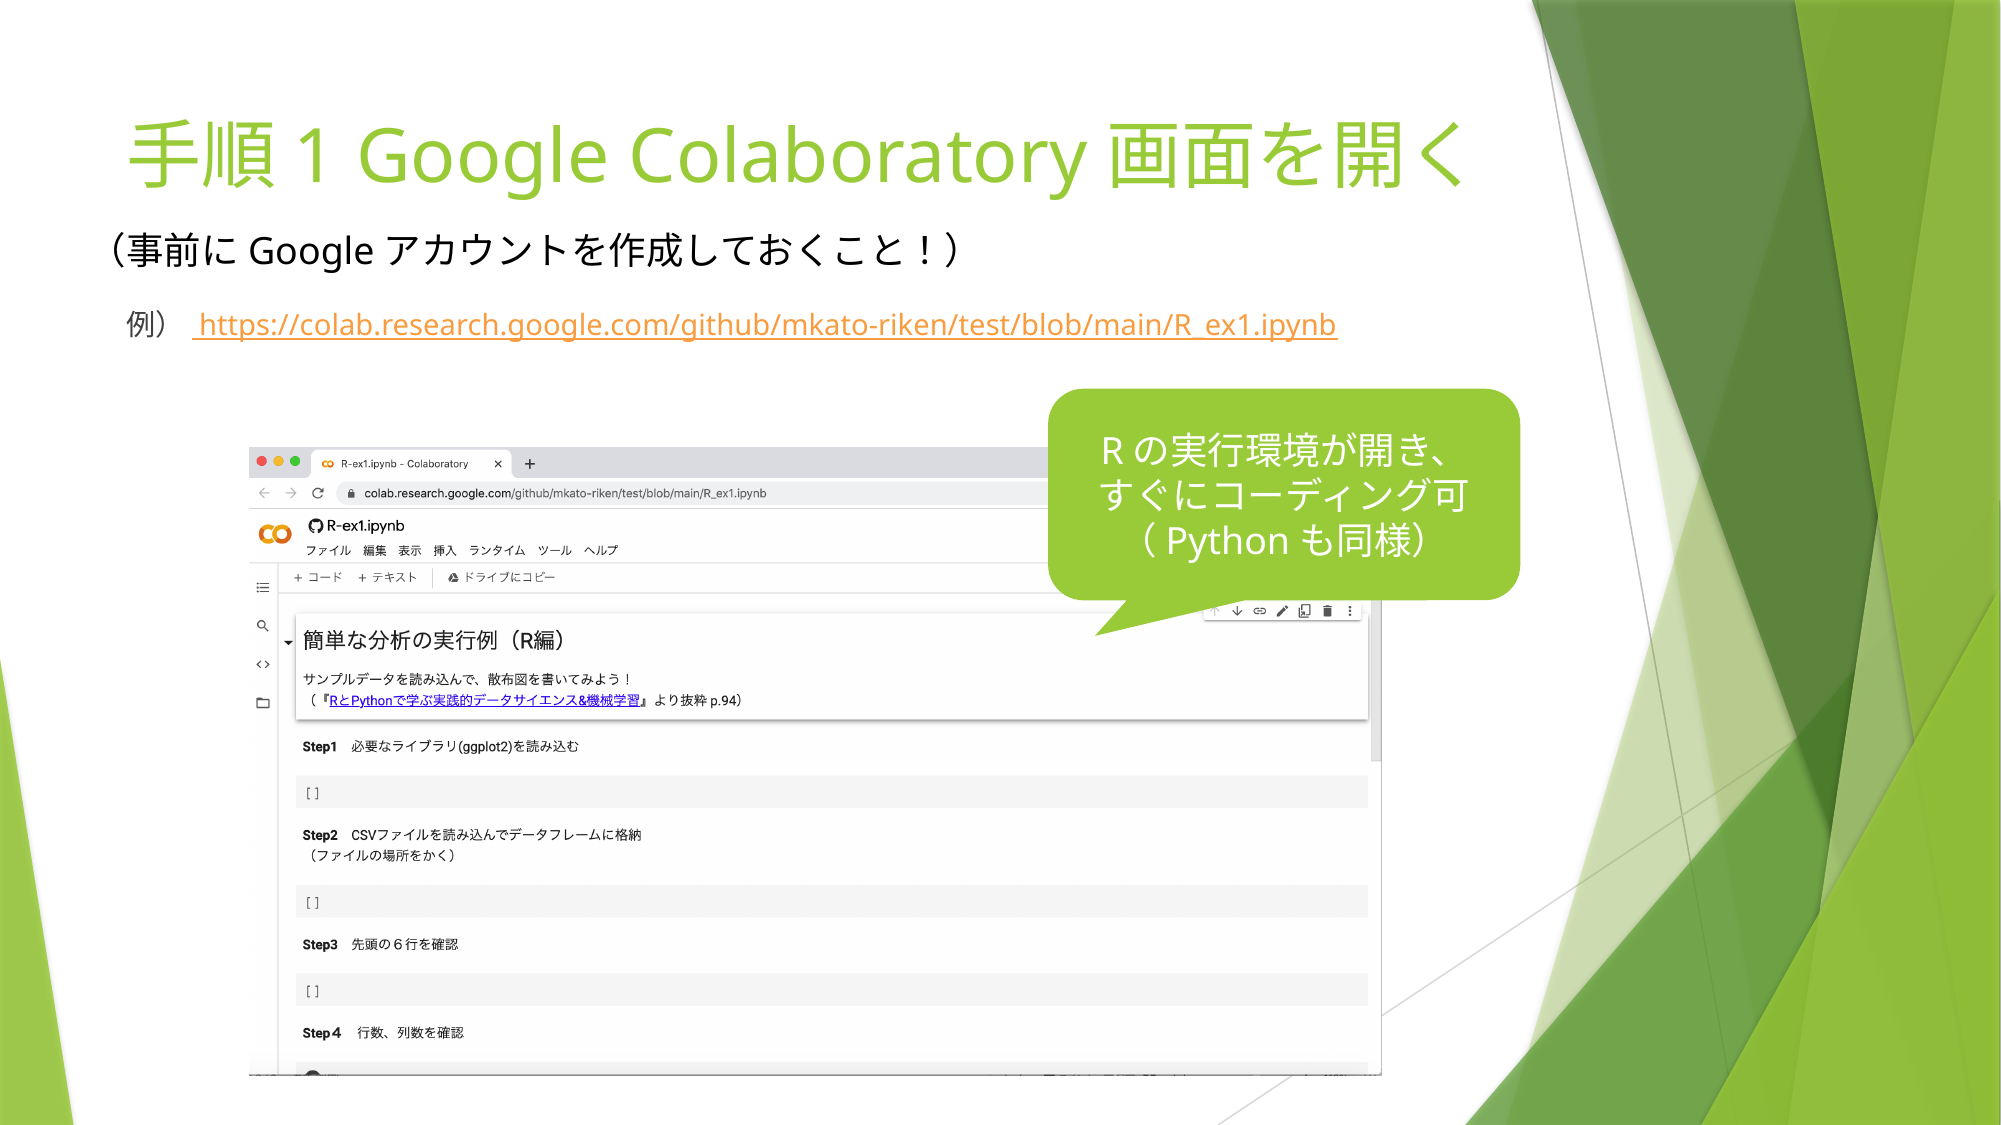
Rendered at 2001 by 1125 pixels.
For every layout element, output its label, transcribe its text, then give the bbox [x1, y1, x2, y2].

list 例） https://colab.research.google.com/github/mkato-riken/test/blob/main/R_ex1.ipynb [111, 298, 1784, 936]
text_box （事前にGoogleアカウントを作成しておくこと！） [74, 219, 997, 280]
title 手順1 Google Colaboratory画面を開く [111, 99, 1522, 298]
picture [249, 446, 1382, 1076]
text_box Rの実行環境が開き、 すぐにコーディング可 （Pythonも同様） [1046, 387, 1522, 602]
